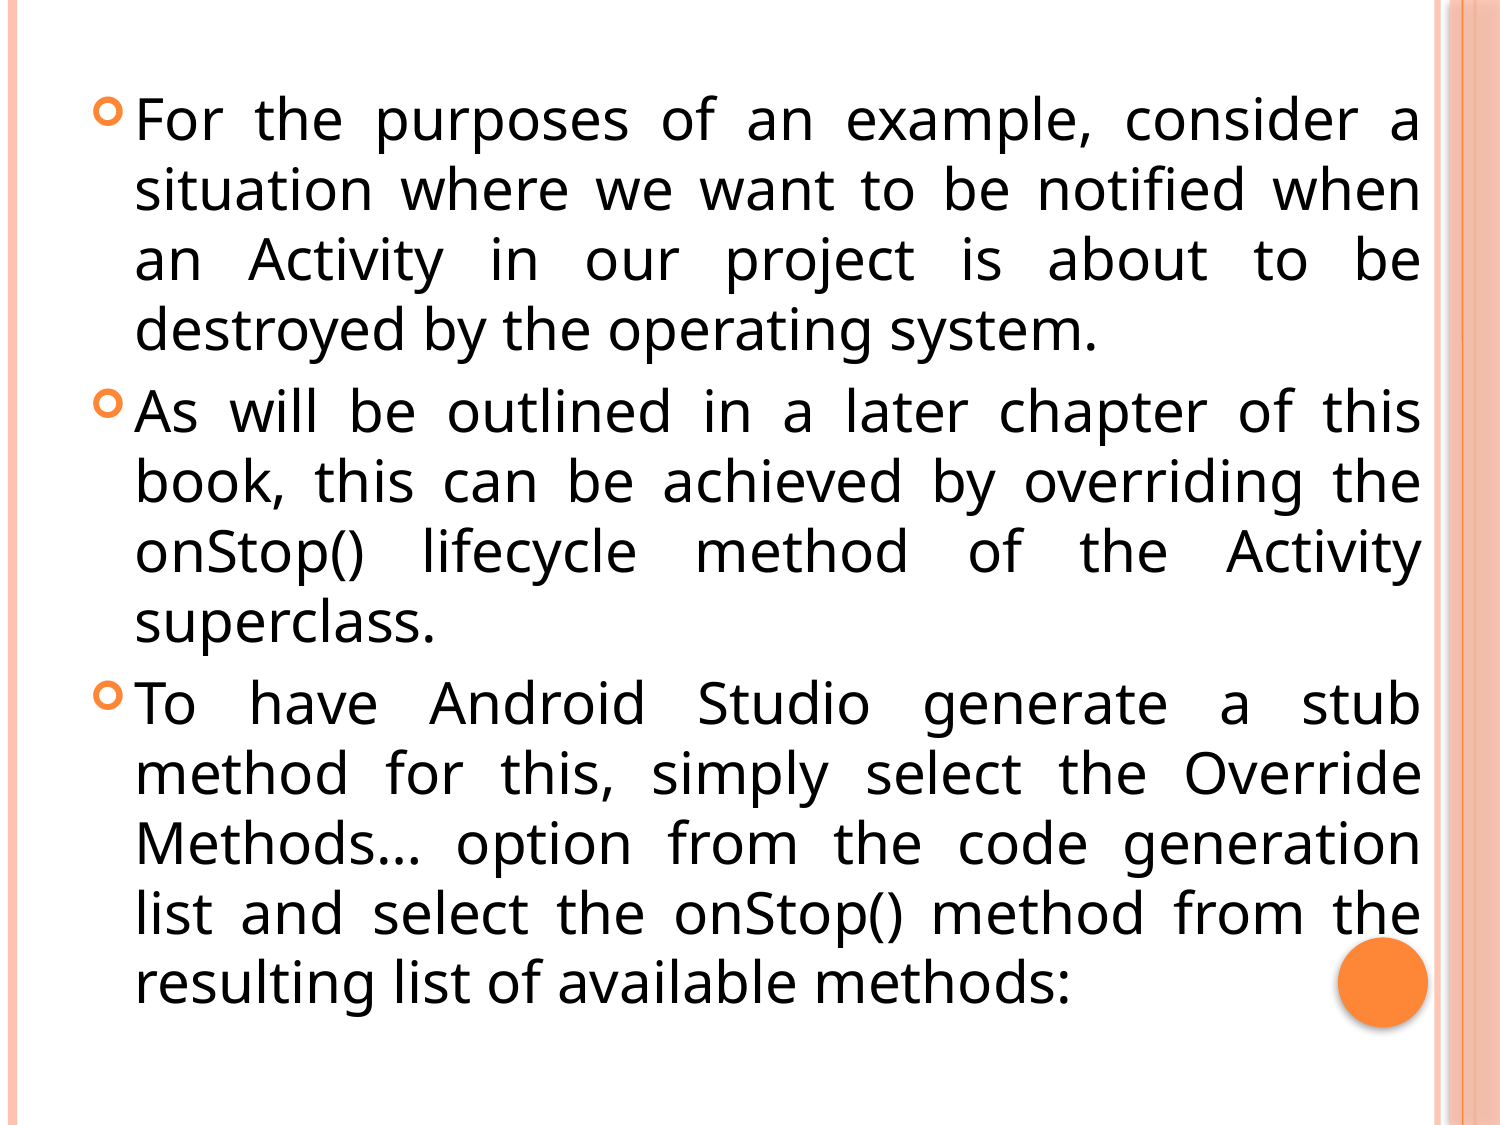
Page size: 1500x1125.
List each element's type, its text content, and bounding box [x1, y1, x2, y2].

list For the purposes of an example, consider a situation where we want to be notified when an Activity in our project is about to be destroyed by the operating system. As will be outlined in a later chapter of this book, this can be achieved by overriding the onStop() lifecycle method of the Activity superclass. To have Android Studio generate a stub method for this, simply select the Override Methods… option from the code generation list and select the onStop() method from the resulting list of available methods: [75, 75, 1438, 1063]
